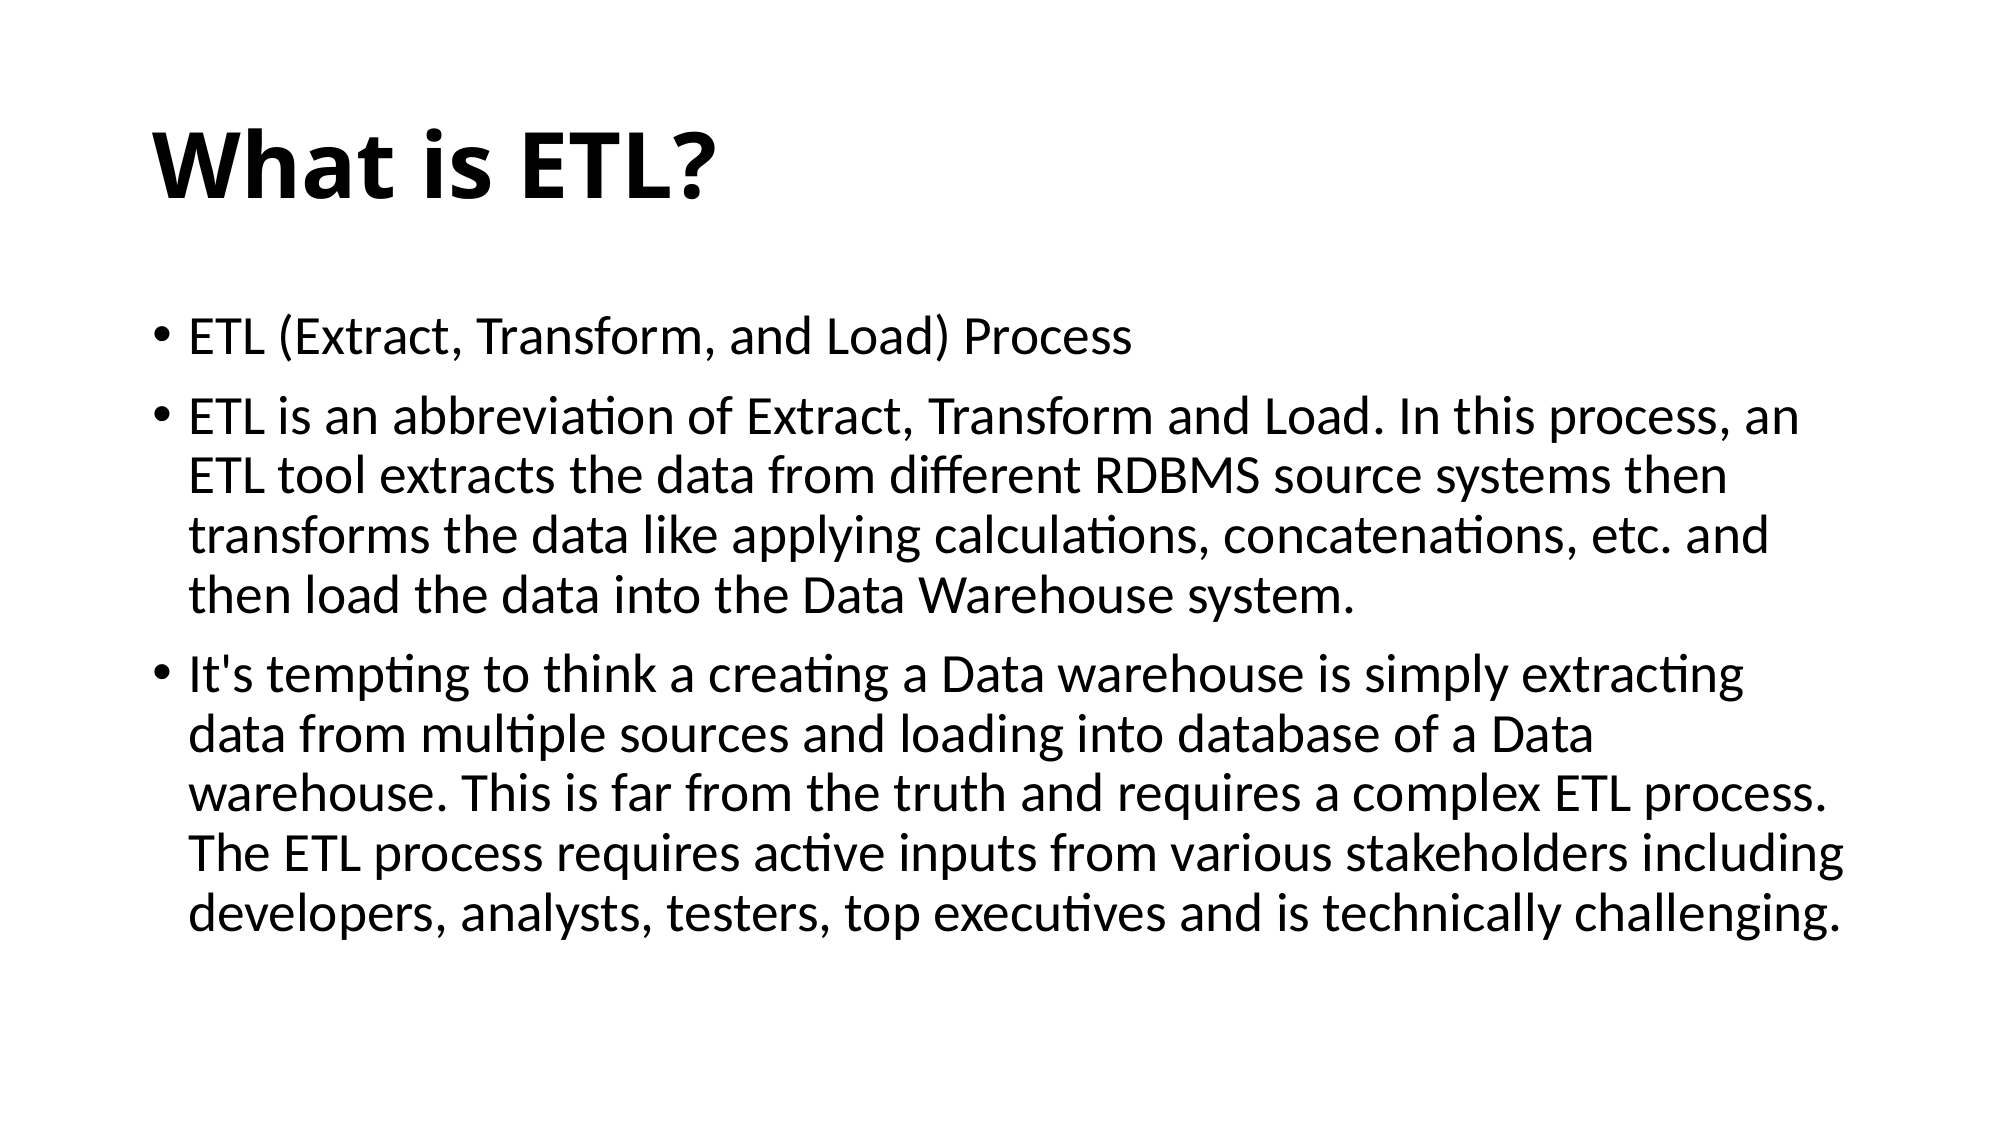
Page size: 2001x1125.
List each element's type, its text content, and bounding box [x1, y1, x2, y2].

list ETL (Extract, Transform, and Load) Process ETL is an abbreviation of Extract, Transform and Load. In this process, an ETL tool extracts the data from different RDBMS source systems then transforms the data like applying calculations, concatenations, etc. and then load the data into the Data Warehouse system. It's tempting to think a creating a Data warehouse is simply extracting data from multiple sources and loading into database of a Data warehouse. This is far from the truth and requires a complex ETL process. The ETL process requires active inputs from various stakeholders including developers, analysts, testers, top executives and is technically challenging. [137, 299, 1863, 1014]
title What is ETL? [137, 59, 1863, 278]
